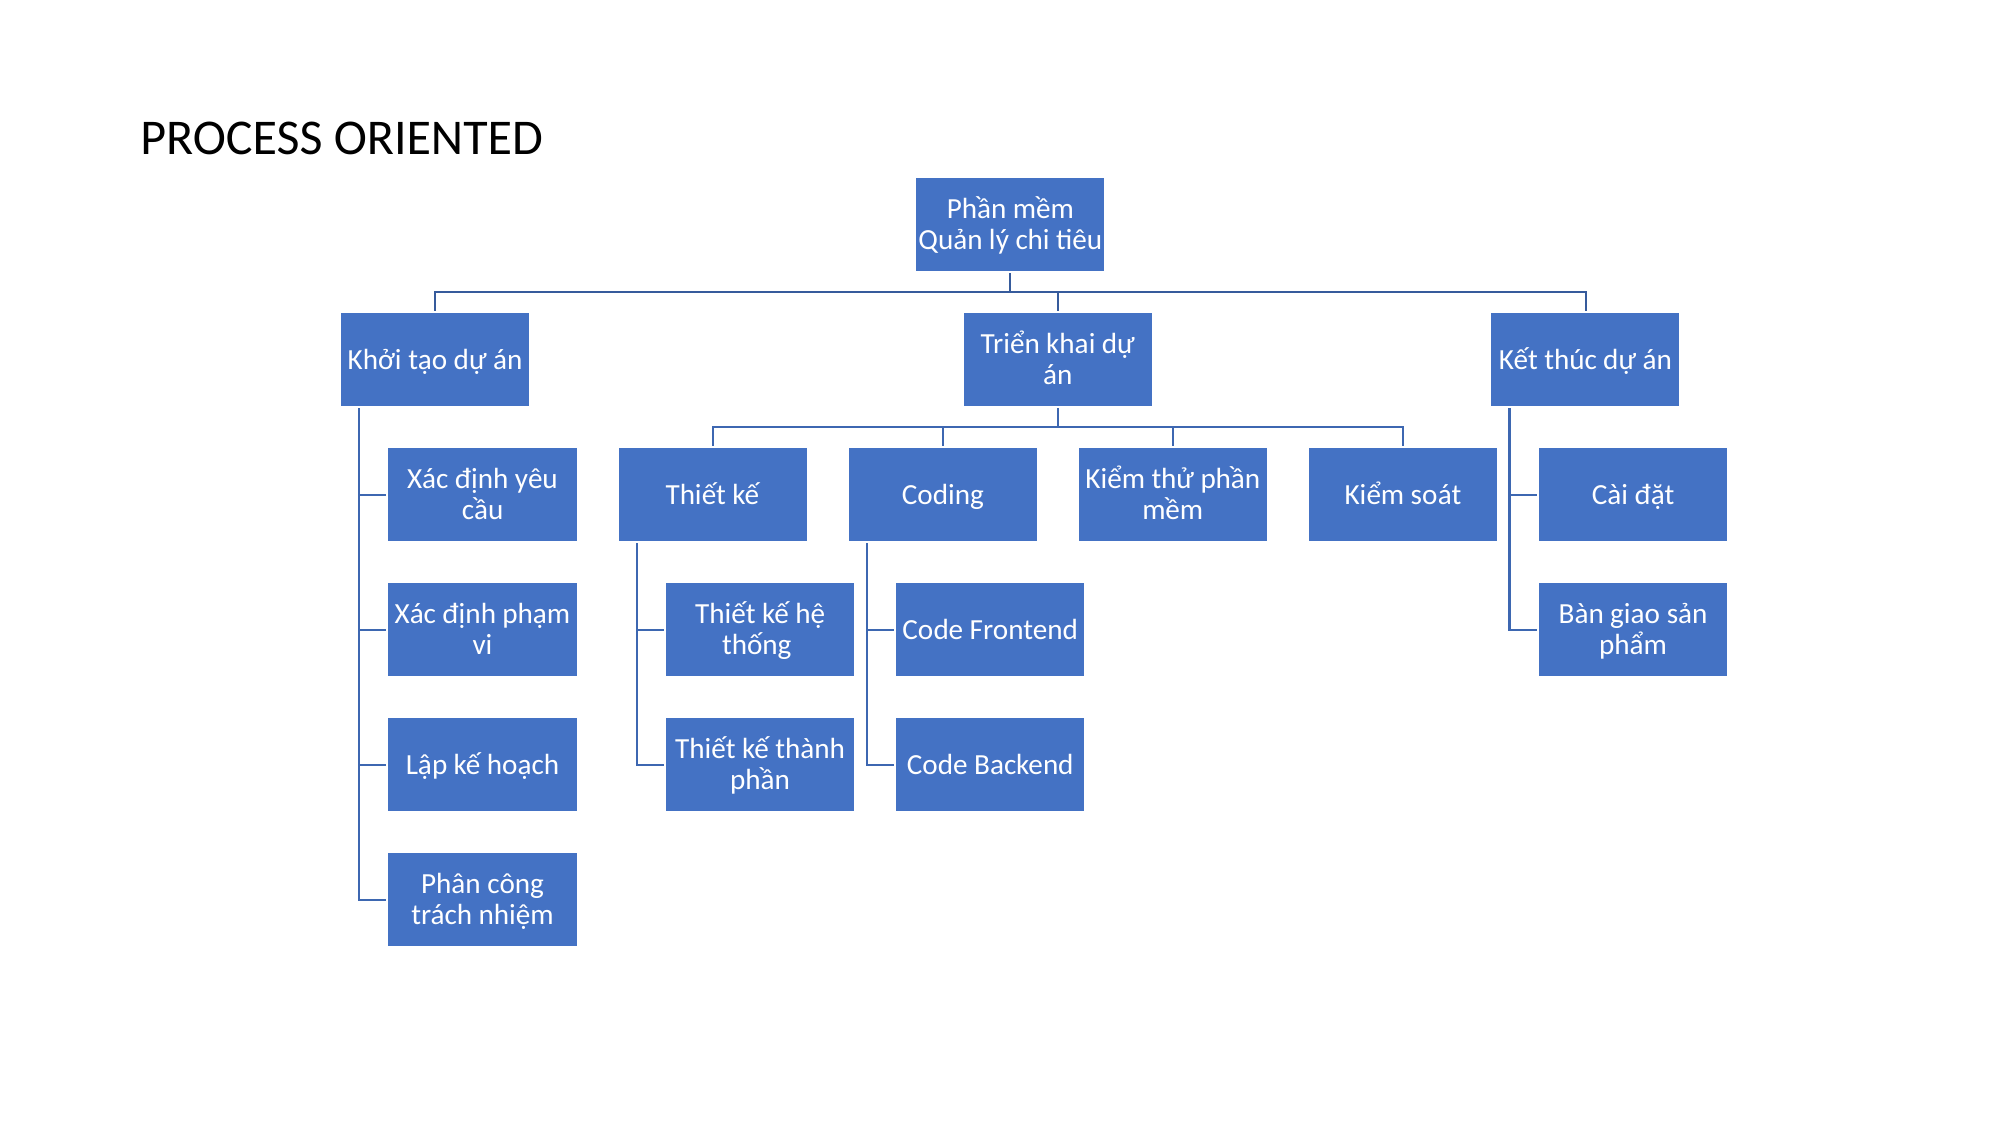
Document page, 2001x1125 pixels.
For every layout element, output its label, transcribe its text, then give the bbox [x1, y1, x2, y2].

text_box PROCESS ORIENTED [125, 96, 339, 172]
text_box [339, 70, 1729, 1055]
